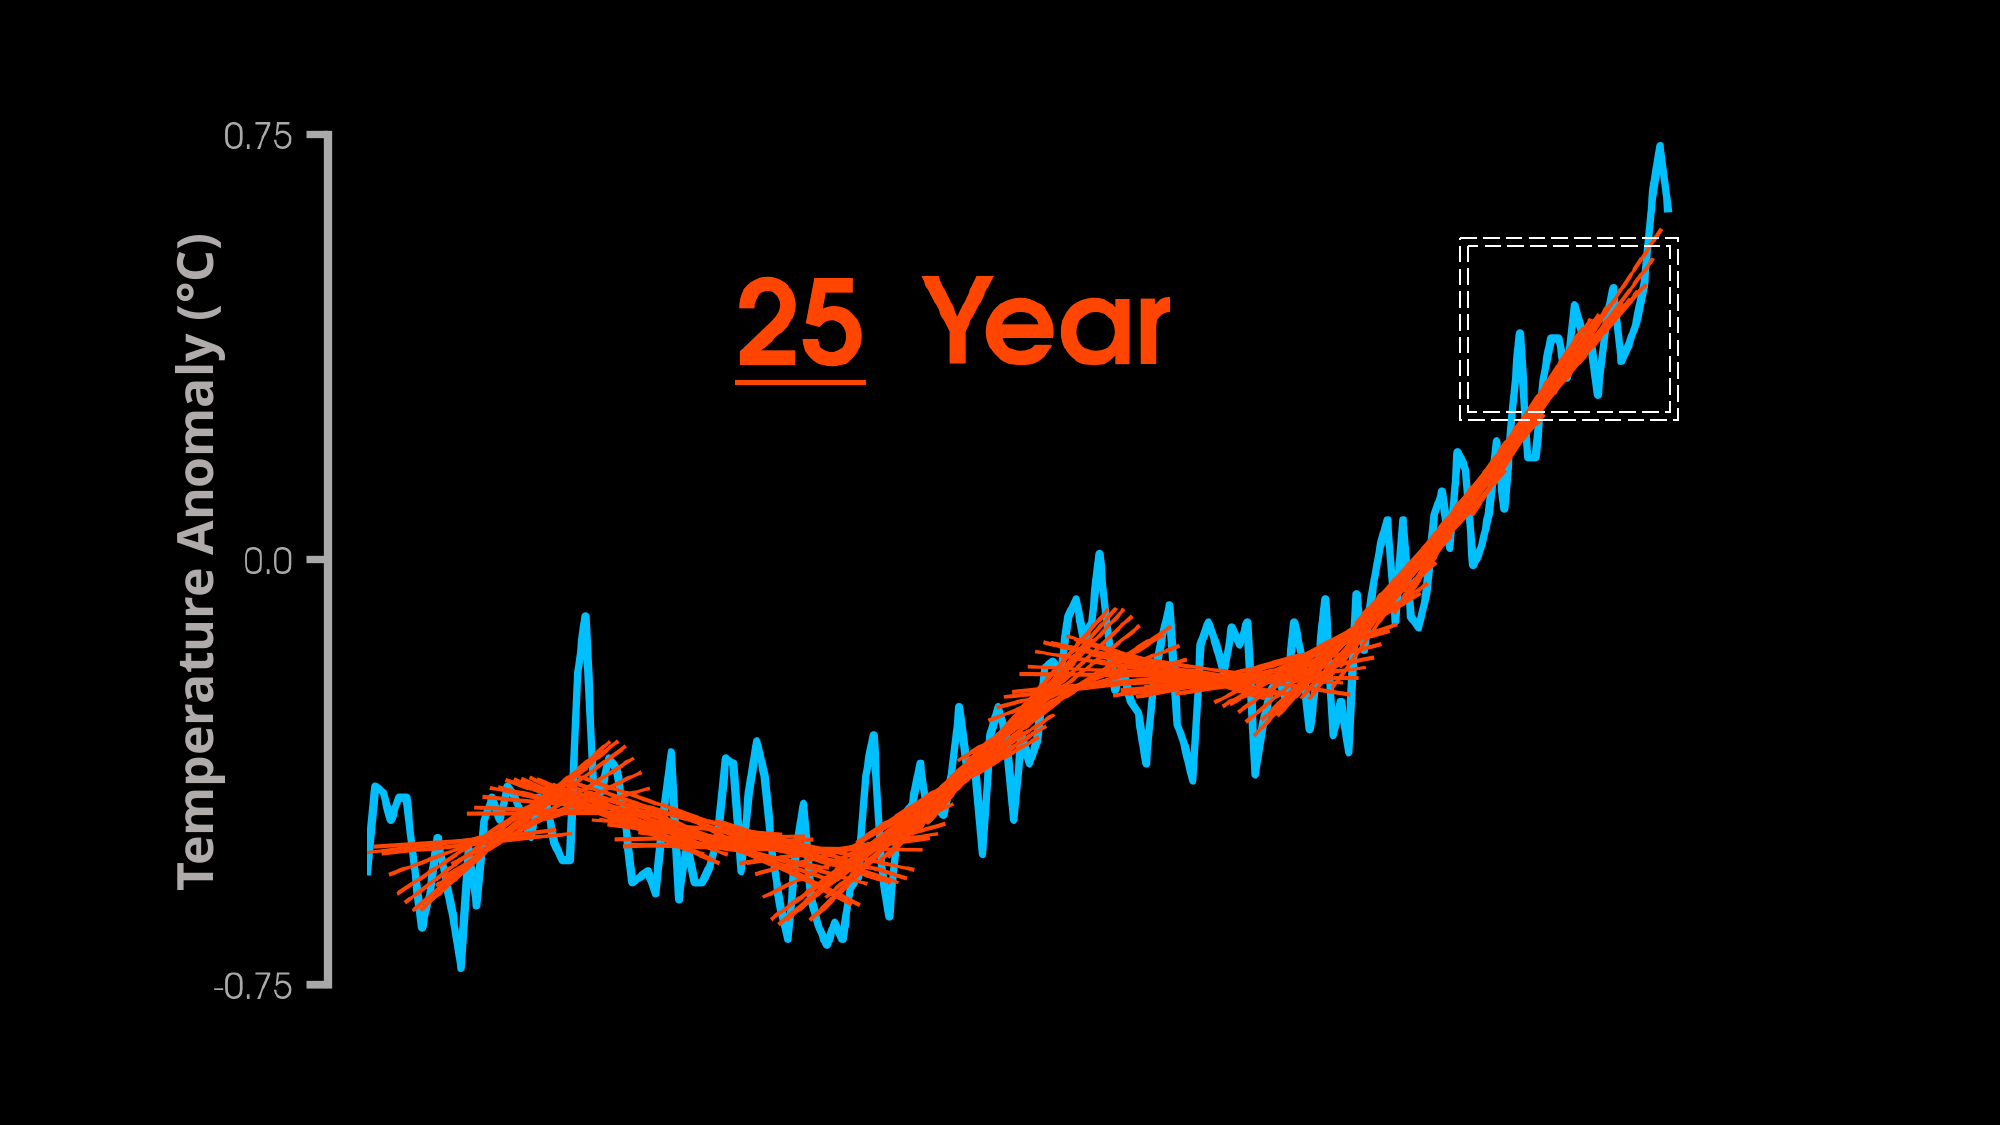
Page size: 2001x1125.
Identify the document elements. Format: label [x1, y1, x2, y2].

picture [156, 0, 1844, 1125]
